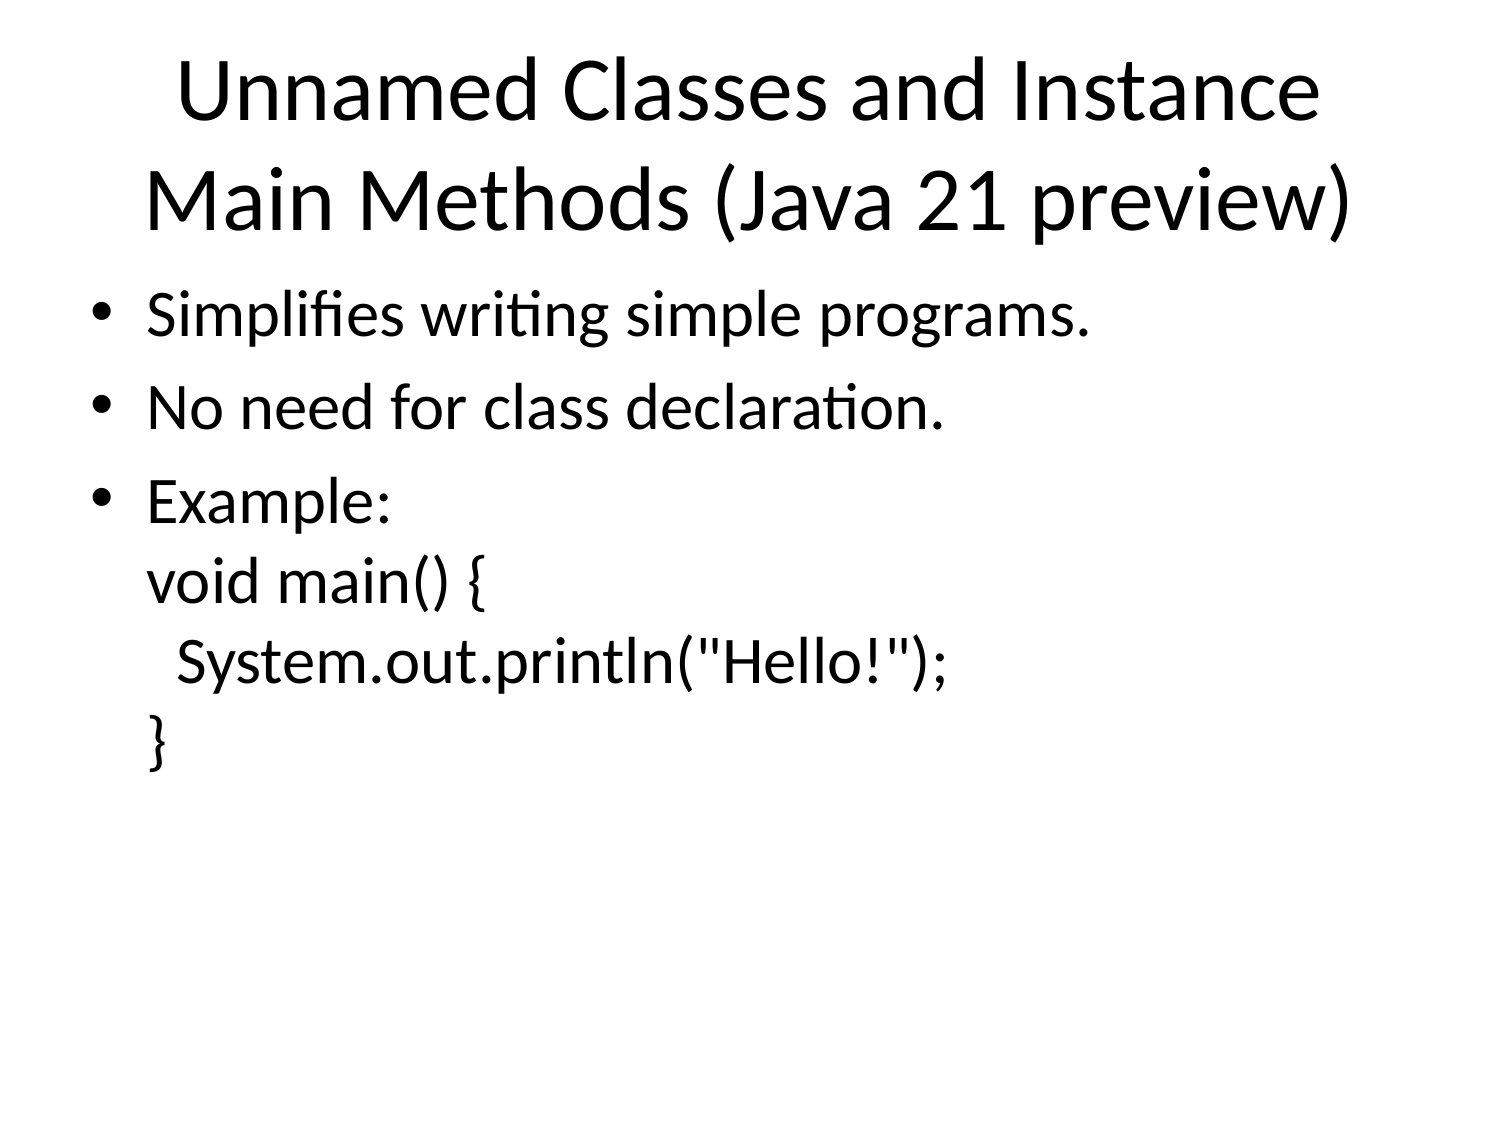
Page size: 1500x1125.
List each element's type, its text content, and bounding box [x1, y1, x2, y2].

title Unnamed Classes and Instance Main Methods (Java 21 preview) [75, 45, 1425, 233]
list Simplifies writing simple programs. No need for class declaration. Example: void main() { System.out.println("Hello!"); } [75, 262, 1425, 1005]
